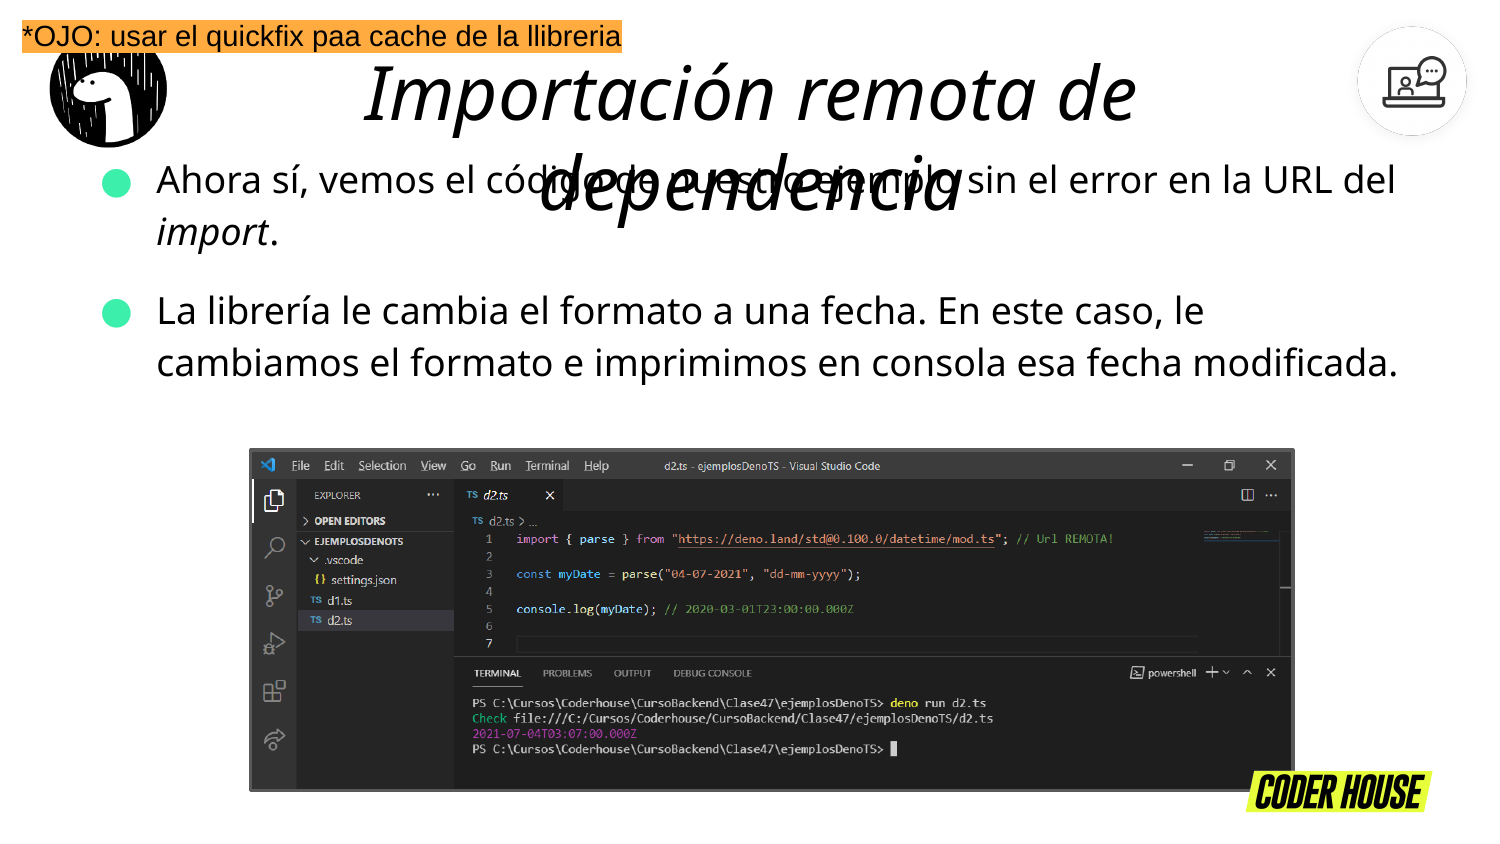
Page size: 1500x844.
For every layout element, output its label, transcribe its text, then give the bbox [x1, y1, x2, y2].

picture [1344, 13, 1480, 150]
text_box Importación remota de dependencia [217, 30, 1341, 156]
picture [251, 451, 1437, 819]
text_box *OJO: usar el quickfix paa cache de la llibreria [7, 2, 806, 68]
text_box Ahora sí, vemos el código de nuestro ejemplo sin el error en la URL del import. La librería le cambia el formato a una fecha. En este caso, le cambiamos el formato e imprimimos en consola esa fecha modificada. [66, 156, 1424, 415]
picture [4, 24, 215, 151]
